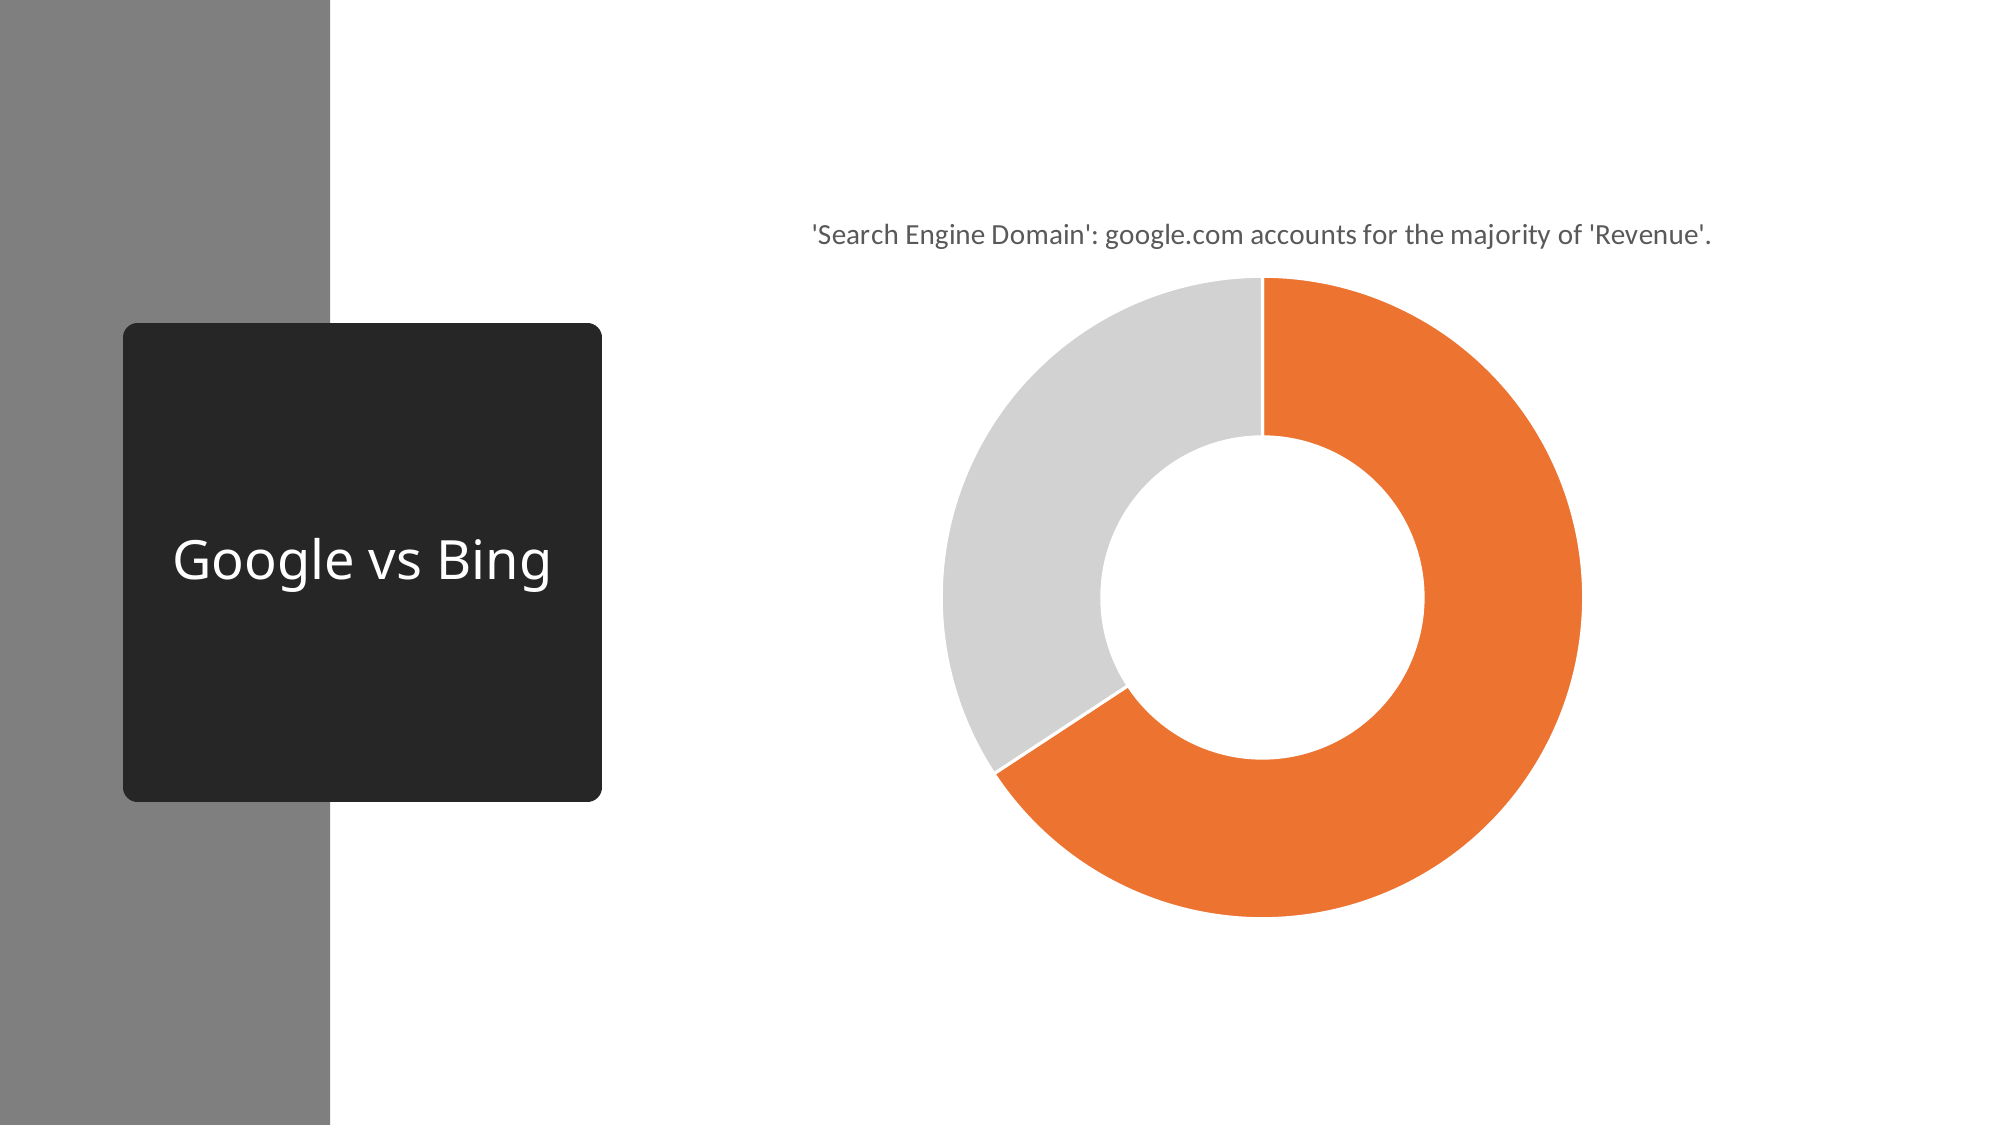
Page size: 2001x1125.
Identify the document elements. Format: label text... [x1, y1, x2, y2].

title Google vs Bing [137, 337, 588, 788]
text_box [0, 0, 331, 1125]
chart [662, 191, 1863, 934]
